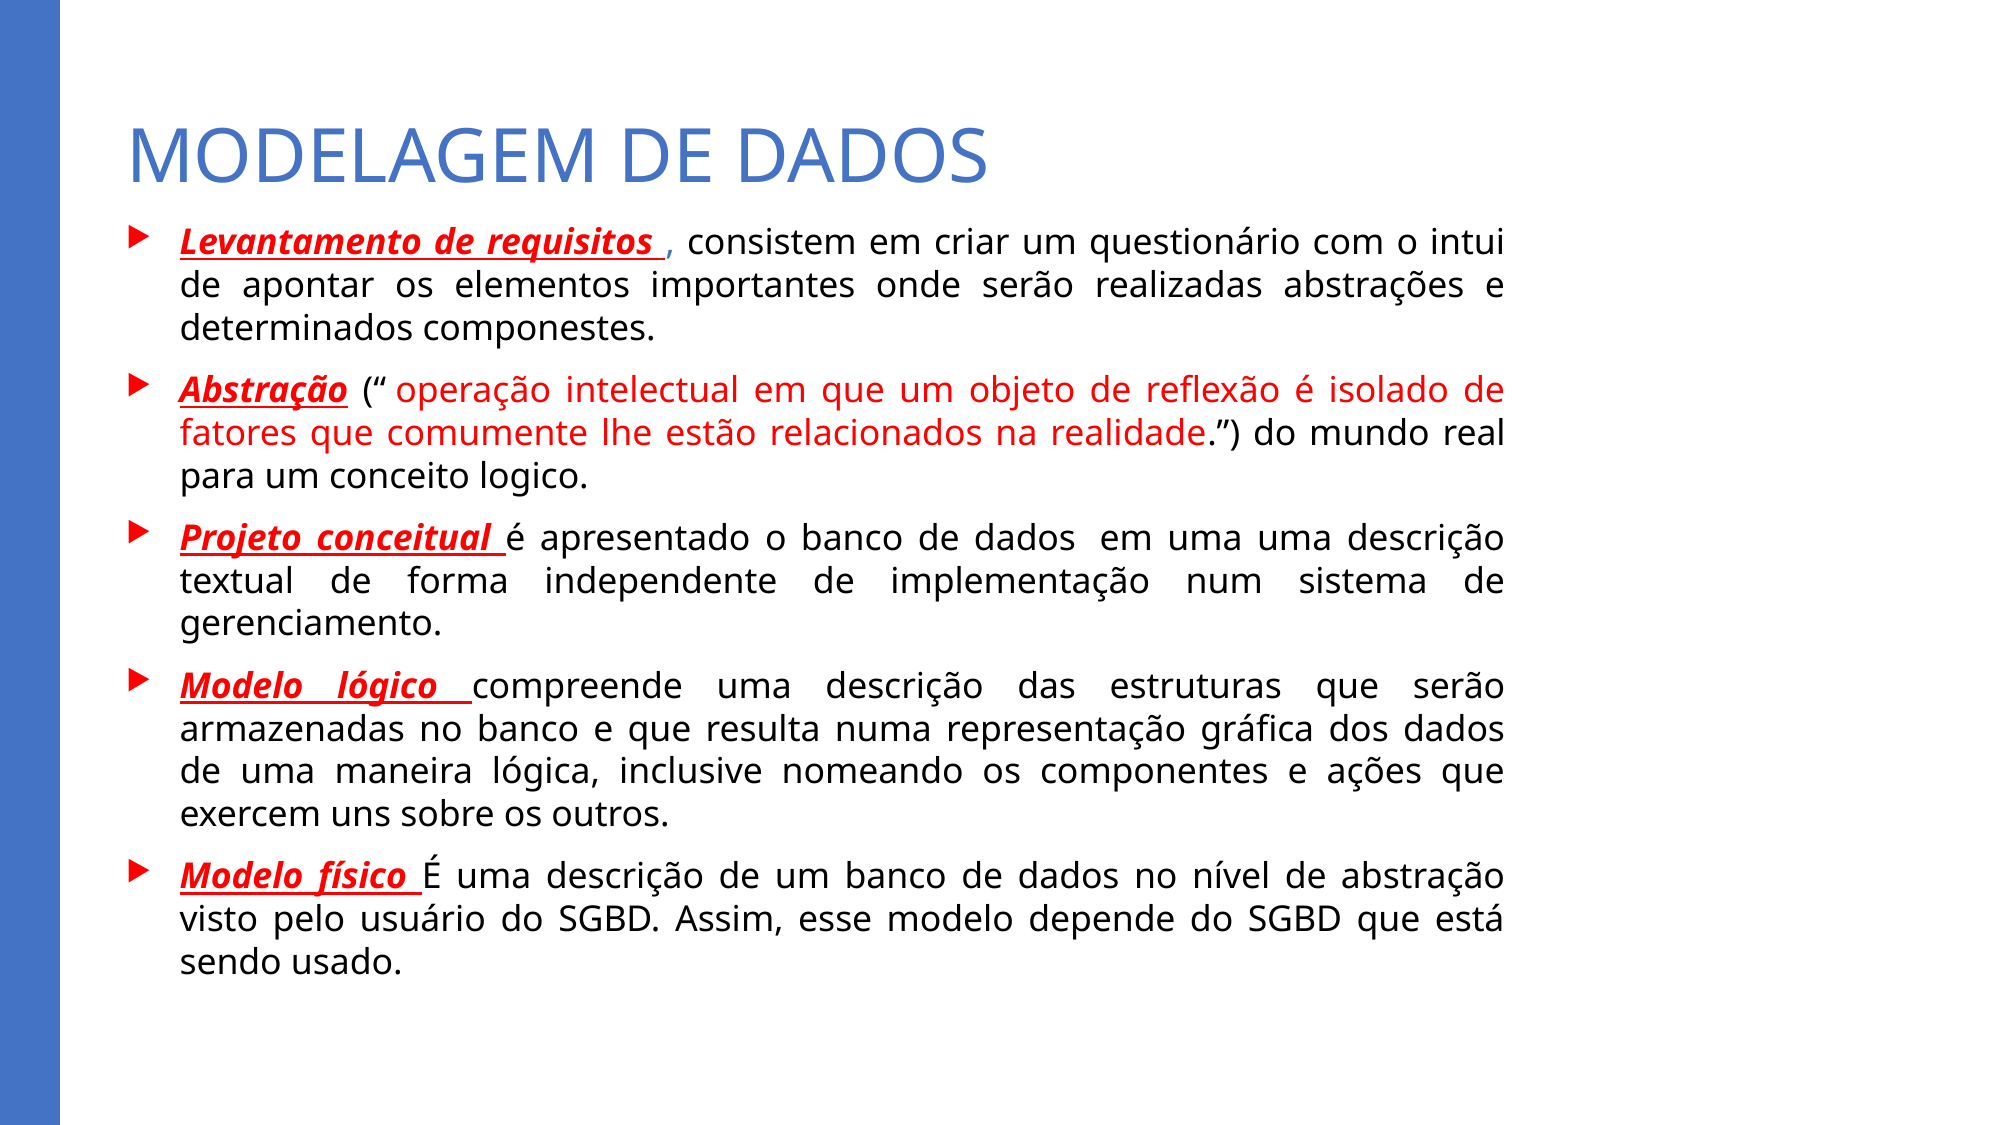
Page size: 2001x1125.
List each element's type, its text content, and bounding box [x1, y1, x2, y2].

list Levantamento de requisitos , consistem em criar um questionário com o intui de apontar os elementos importantes onde serão realizadas abstrações e determinados componestes. Abstração (“ operação intelectual em que um objeto de reflexão é isolado de fatores que comumente lhe estão relacionados na realidade.”) do mundo real para um conceito logico. Projeto conceitual é apresentado o banco de dados em uma uma descrição textual de forma independente de implementação num sistema de gerenciamento. Modelo lógico compreende uma descrição das estruturas que serão armazenadas no banco e que resulta numa representação gráfica dos dados de uma maneira lógica, inclusive nomeando os componentes e ações que exercem uns sobre os outros. Modelo físico É uma descrição de um banco de dados no nível de abstração visto pelo usuário do SGBD. Assim, esse modelo depende do SGBD que está sendo usado. [111, 211, 1522, 992]
title MODELAGEM DE DADOS [111, 99, 1522, 211]
